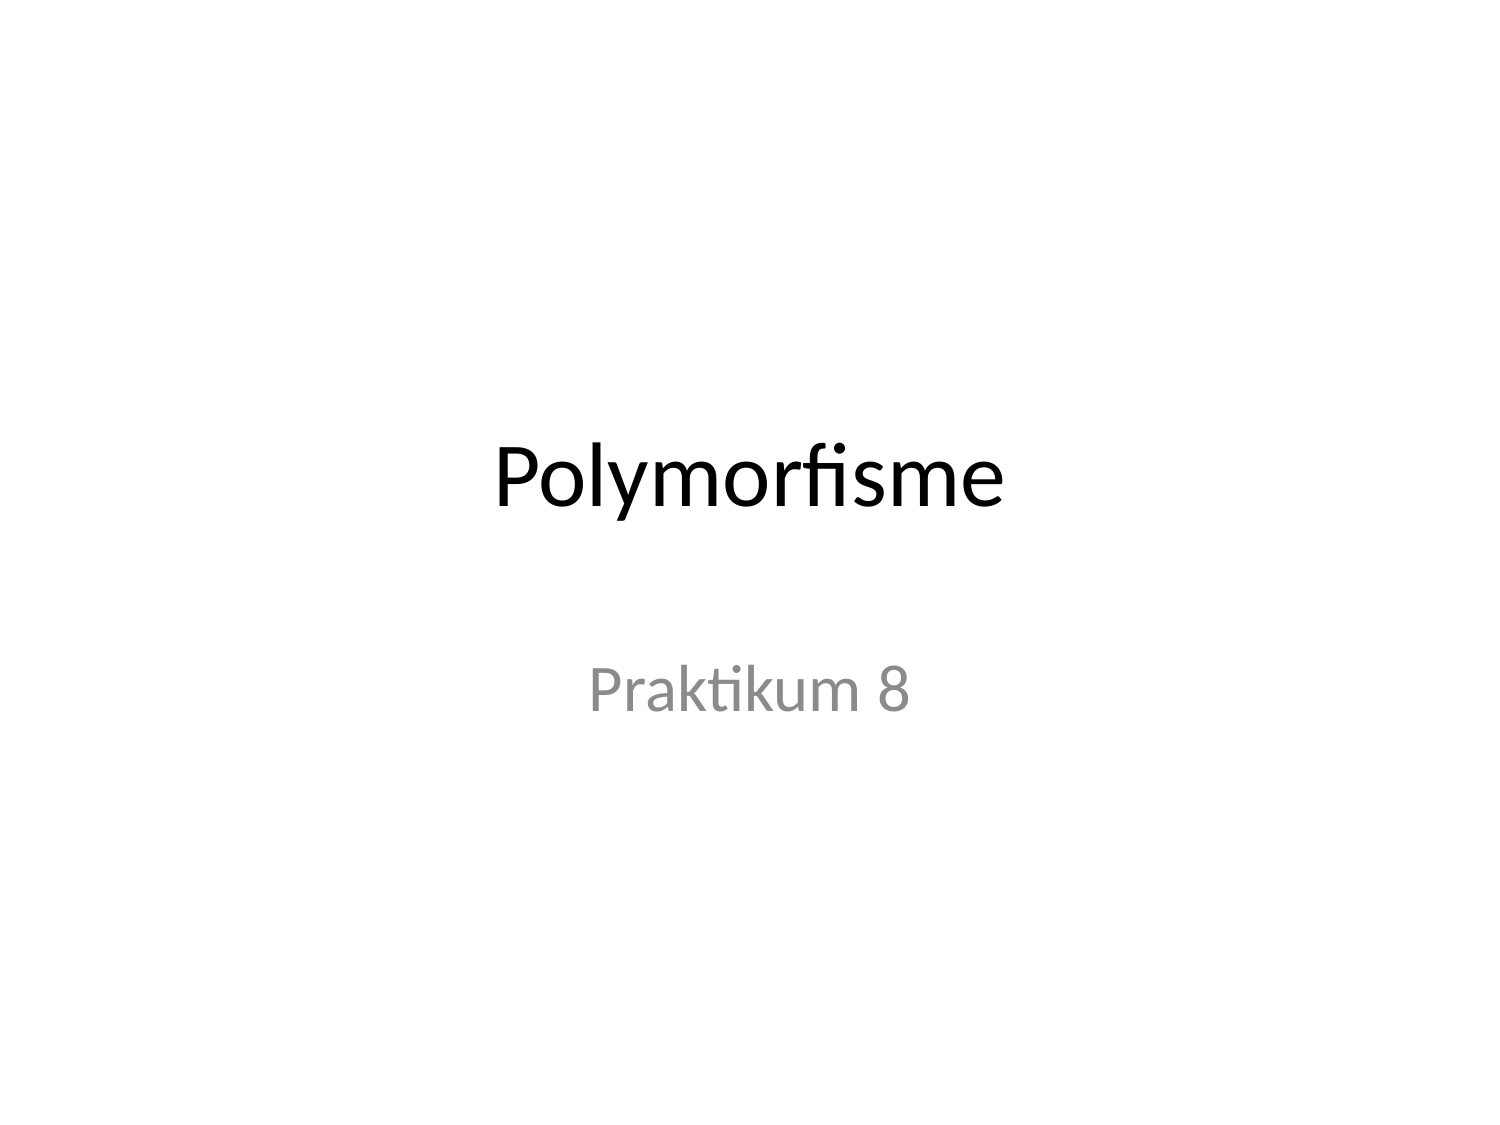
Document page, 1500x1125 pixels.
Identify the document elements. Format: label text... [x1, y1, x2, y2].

title Polymorfisme [112, 349, 1388, 591]
subtitle Praktikum 8 [225, 637, 1275, 925]
